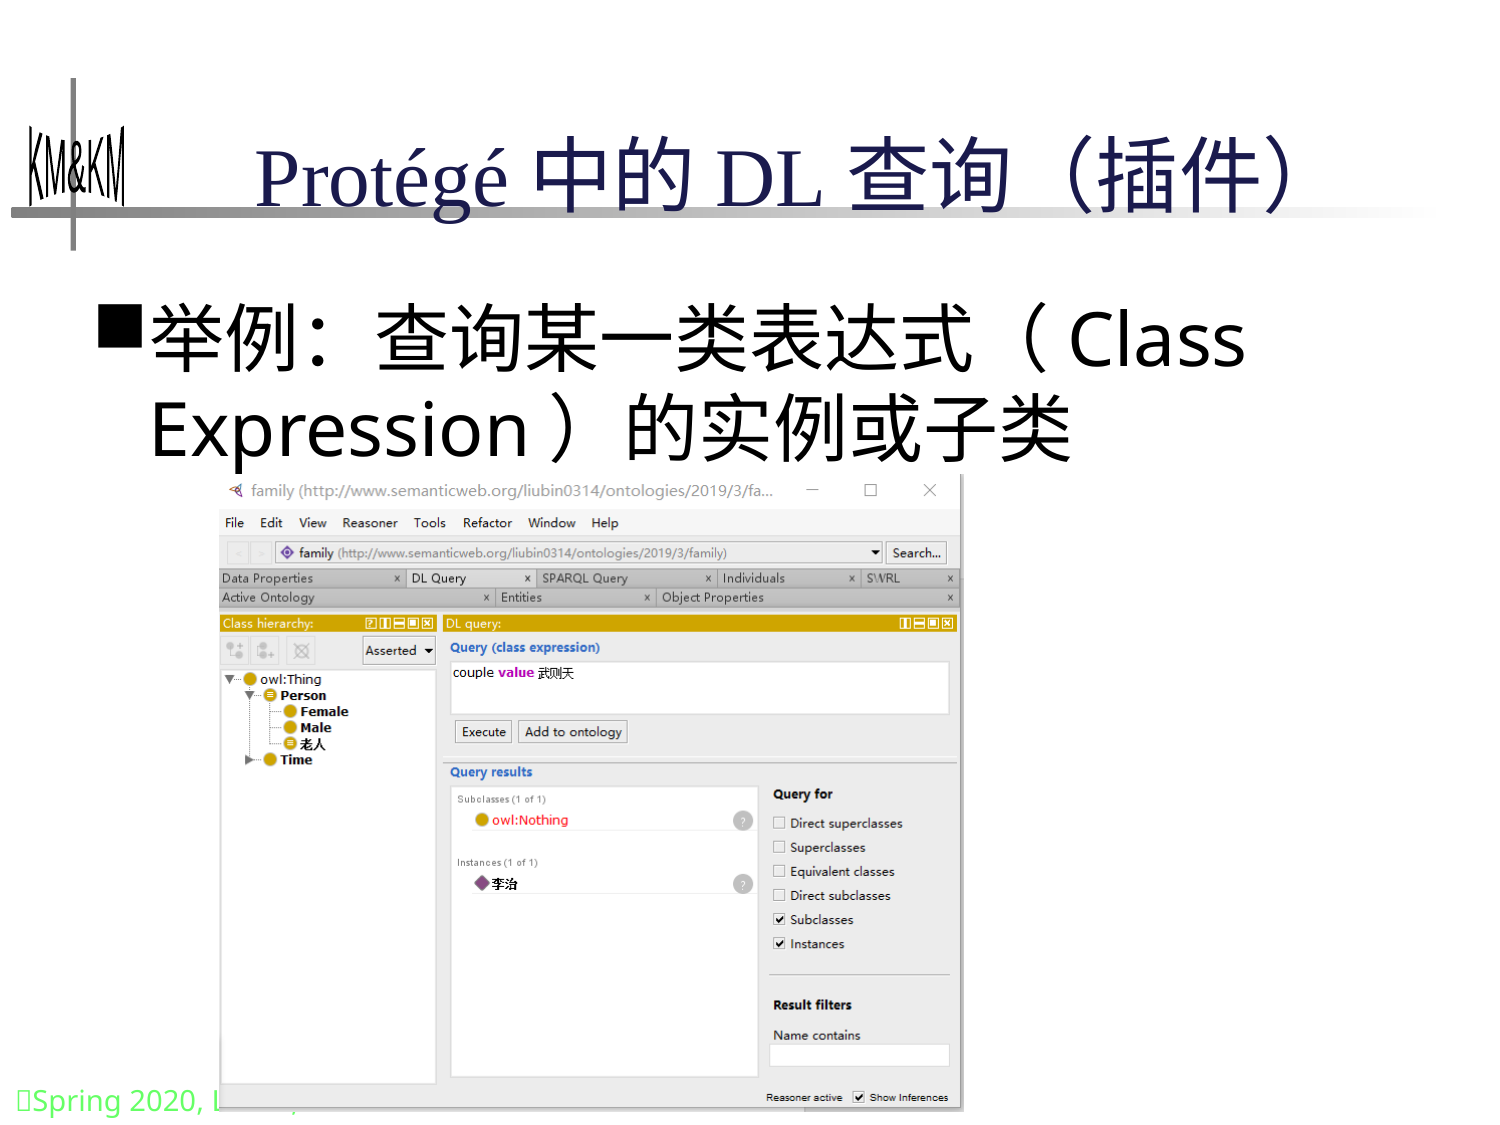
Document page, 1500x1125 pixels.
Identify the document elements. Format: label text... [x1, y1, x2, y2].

picture [219, 474, 964, 1112]
list 举例：查询某一类表达式（Class Expression）的实例或子类 [76, 283, 1428, 1004]
title Protégé中的DL查询（插件） [239, 128, 1500, 219]
